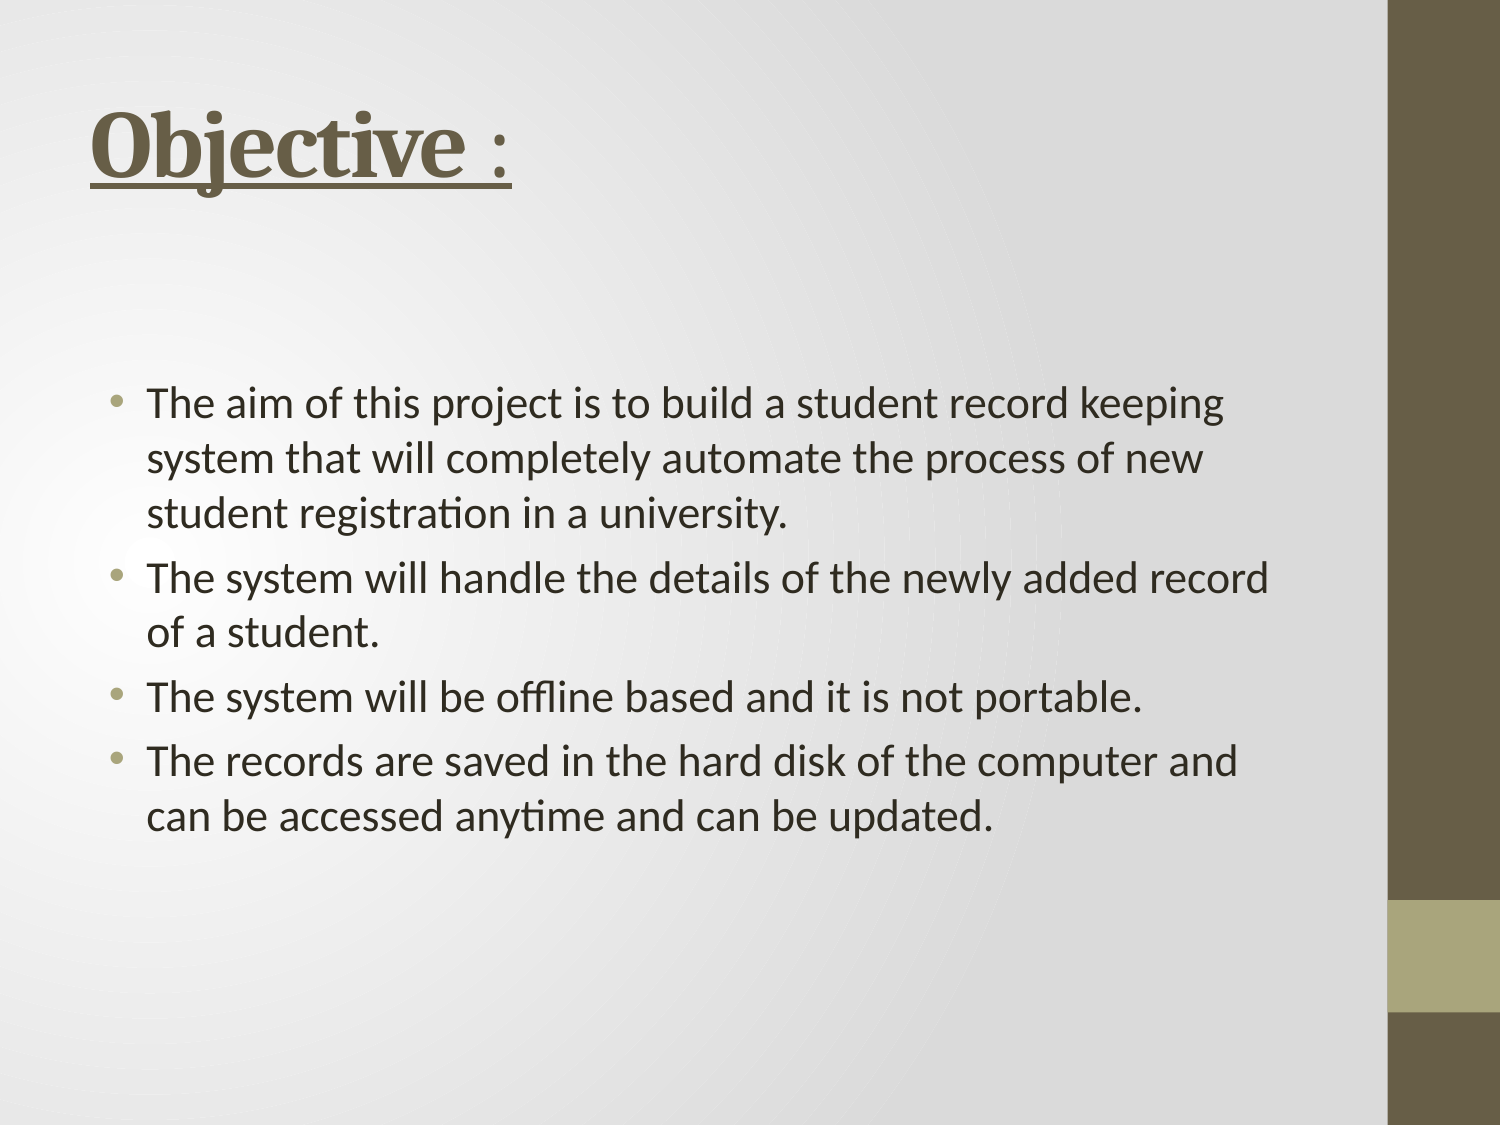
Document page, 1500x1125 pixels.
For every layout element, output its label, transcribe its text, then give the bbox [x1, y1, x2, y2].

title Objective : [75, 45, 1325, 233]
list The aim of this project is to build a student record keeping system that will completely automate the process of new student registration in a university. The system will handle the details of the newly added record of a student. The system will be offline based and it is not portable. The records are saved in the hard disk of the computer and can be accessed anytime and can be updated. [75, 365, 1325, 1125]
